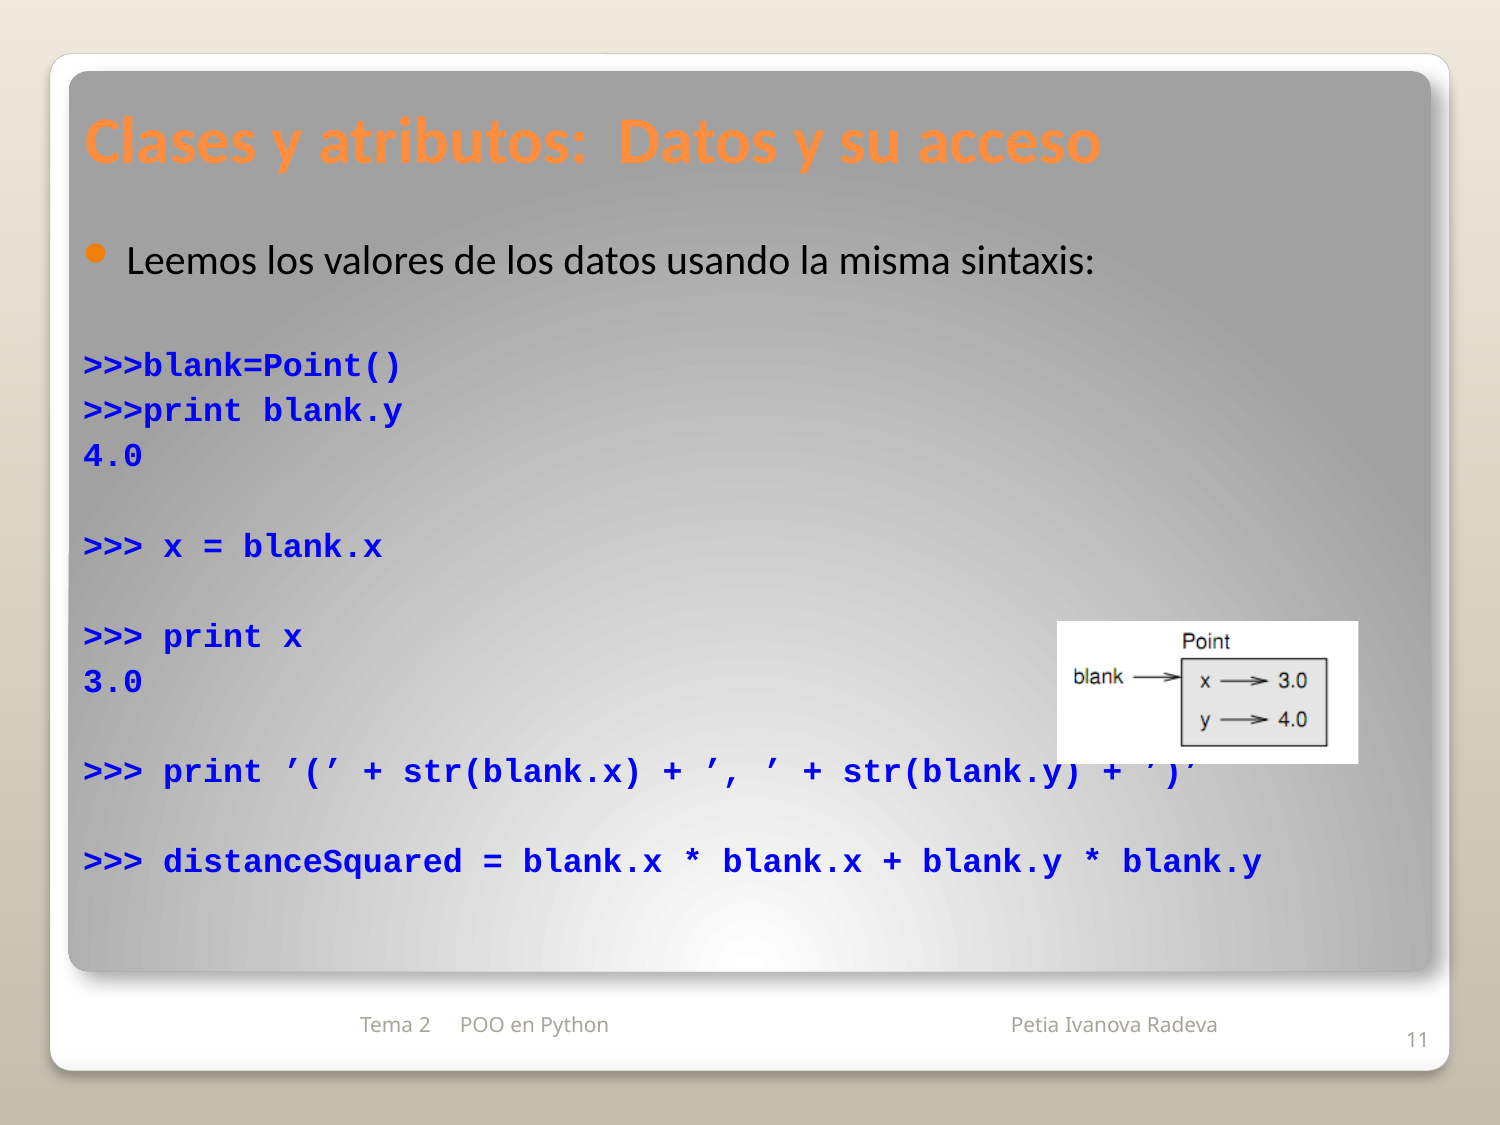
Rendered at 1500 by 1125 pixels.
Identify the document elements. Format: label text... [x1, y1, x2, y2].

picture [1056, 621, 1359, 764]
footer POO en Python [445, 984, 821, 1045]
list Leemos los valores de los datos usando la misma sintaxis: >>>blank=Point() >>>print blank.y 4.0 >>> x = blank.x >>> print x 3.0 >>> print ’(’ + str(blank.x) + ’, ’ + str(blank.y) + ’)’ >>> distanceSquared = blank.x * blank.x + blank.y * blank.y [53, 217, 1447, 905]
slide_number Tema 2 [70, 984, 445, 1045]
slide_number 11 [1369, 1002, 1445, 1063]
title Clases y atributos: Datos y su acceso [70, 70, 1413, 185]
